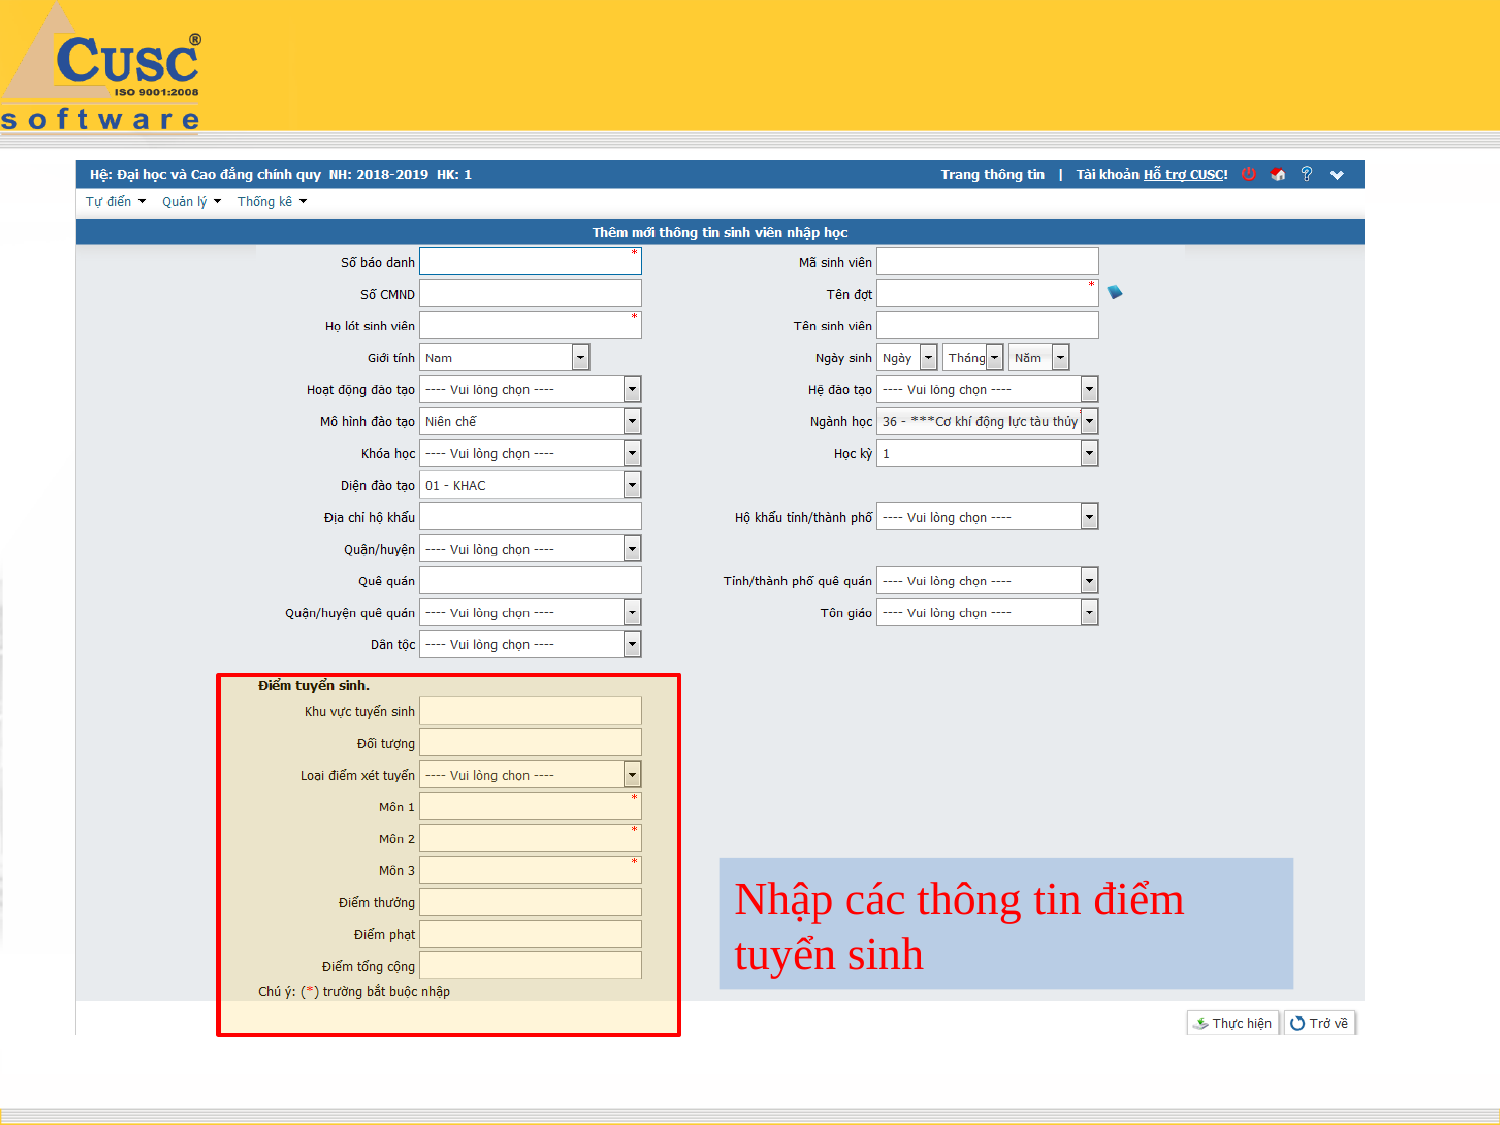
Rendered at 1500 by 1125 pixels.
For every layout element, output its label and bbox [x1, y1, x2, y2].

list [74, 160, 1365, 1036]
picture [0, 0, 1500, 1125]
